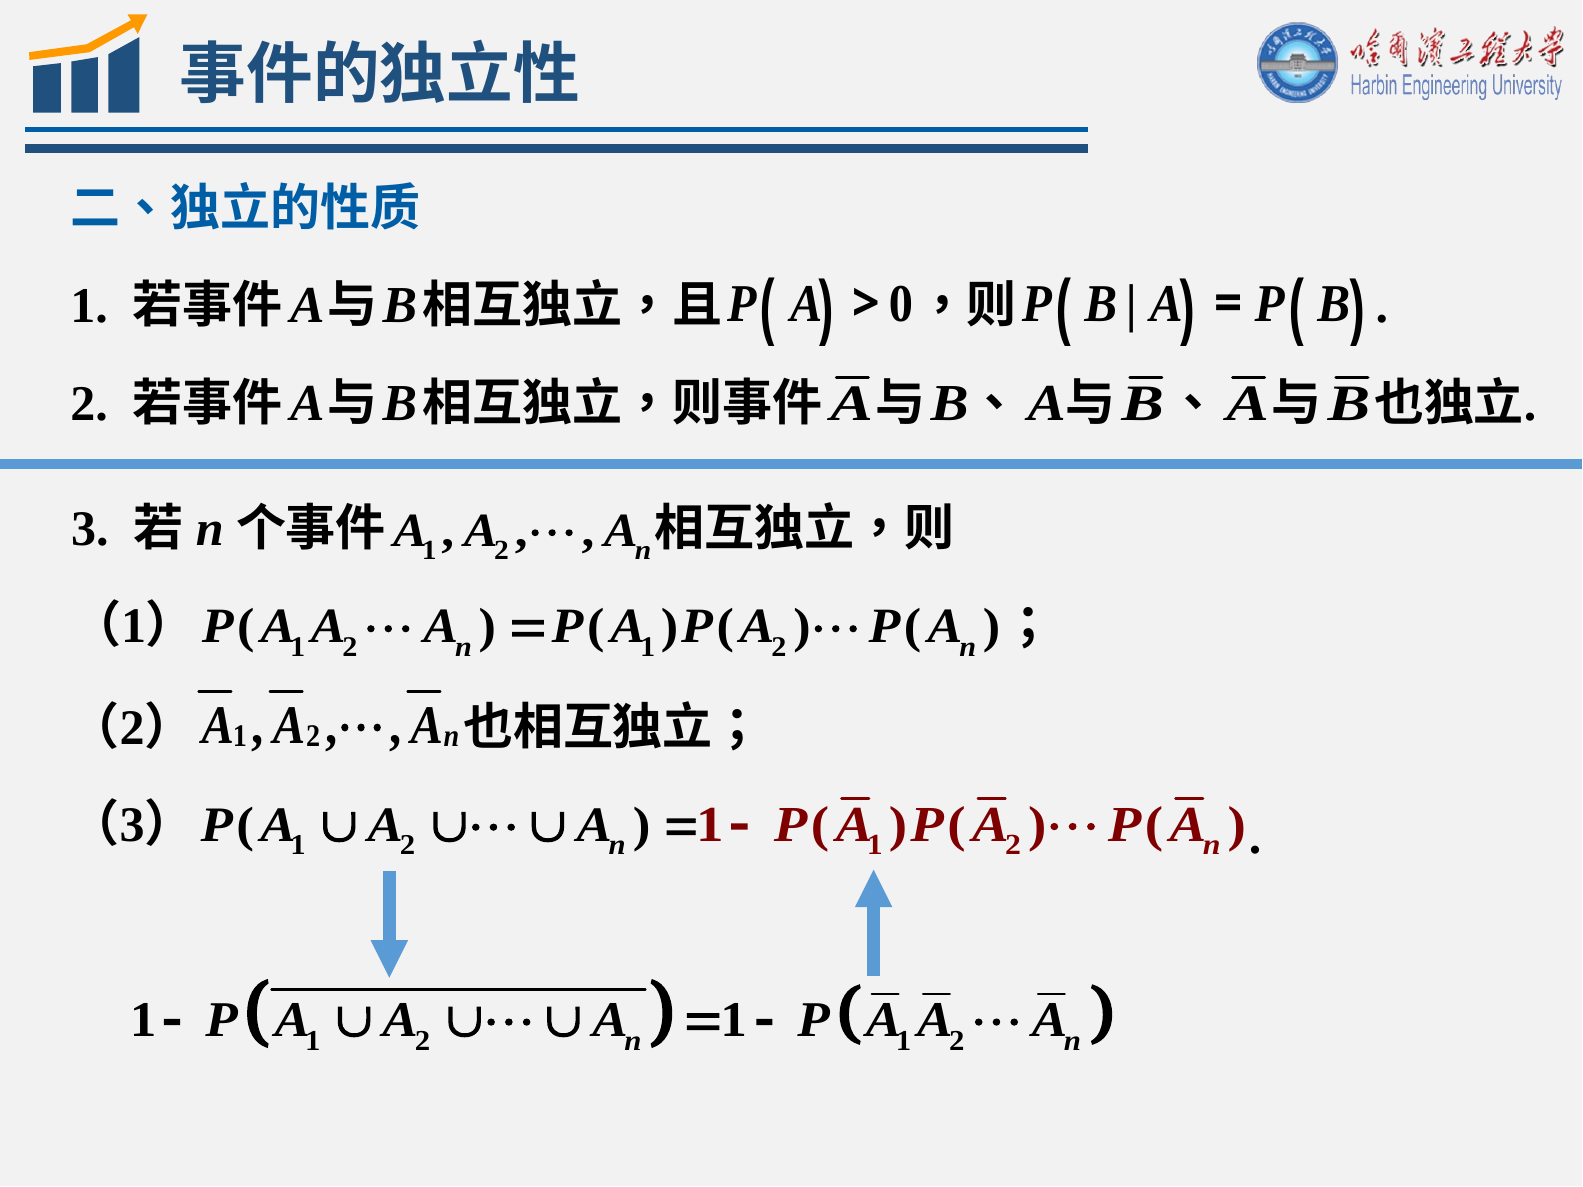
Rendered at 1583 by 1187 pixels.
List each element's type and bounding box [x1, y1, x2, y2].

picture [1251, 12, 1573, 108]
text_box [71, 477, 1511, 672]
text_box [69, 675, 1463, 902]
text_box [129, 974, 1225, 1105]
text_box [70, 156, 1566, 473]
